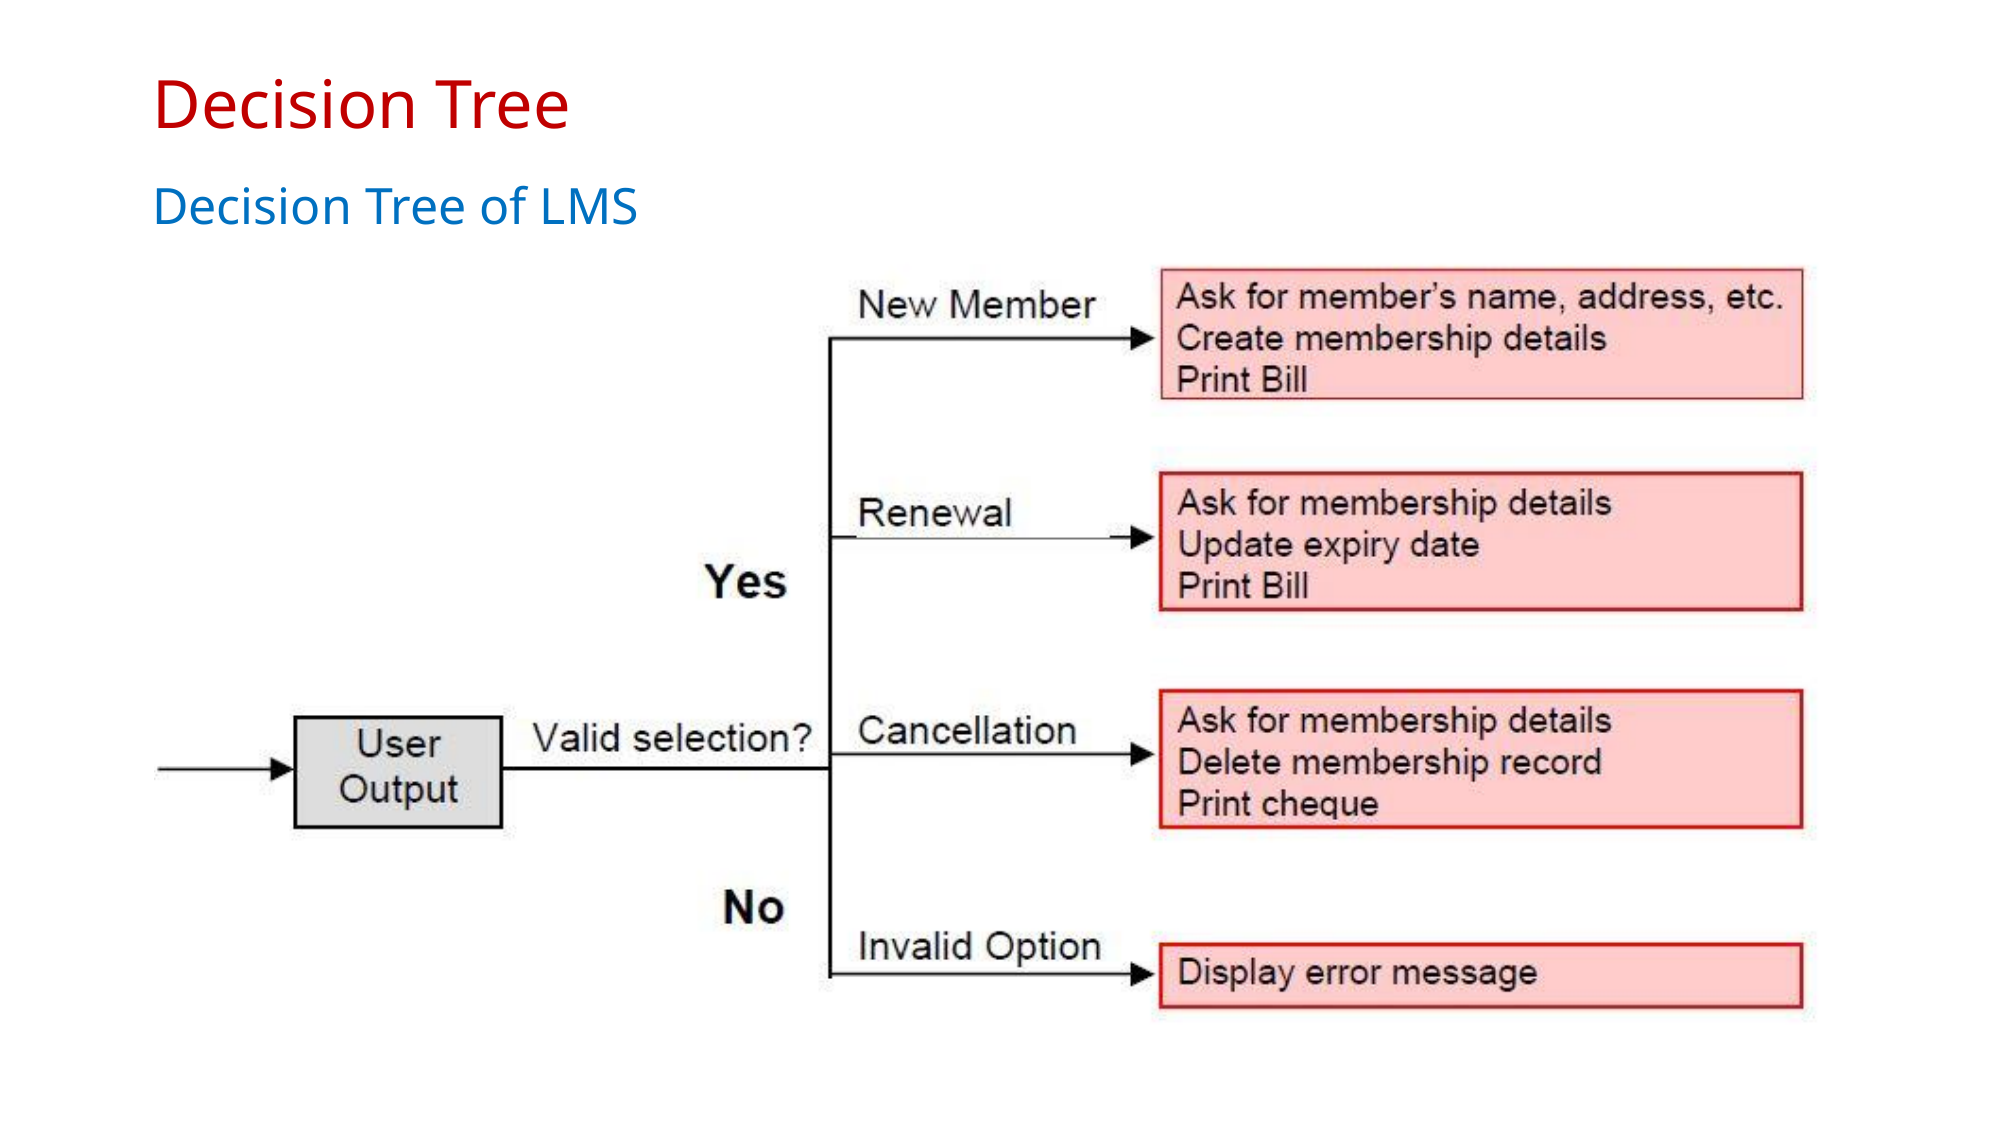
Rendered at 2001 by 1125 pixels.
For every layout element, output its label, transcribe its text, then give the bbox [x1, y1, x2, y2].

title Decision Tree [137, 59, 1863, 155]
text_box Decision Tree of LMS [137, 167, 727, 243]
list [154, 205, 1904, 1066]
